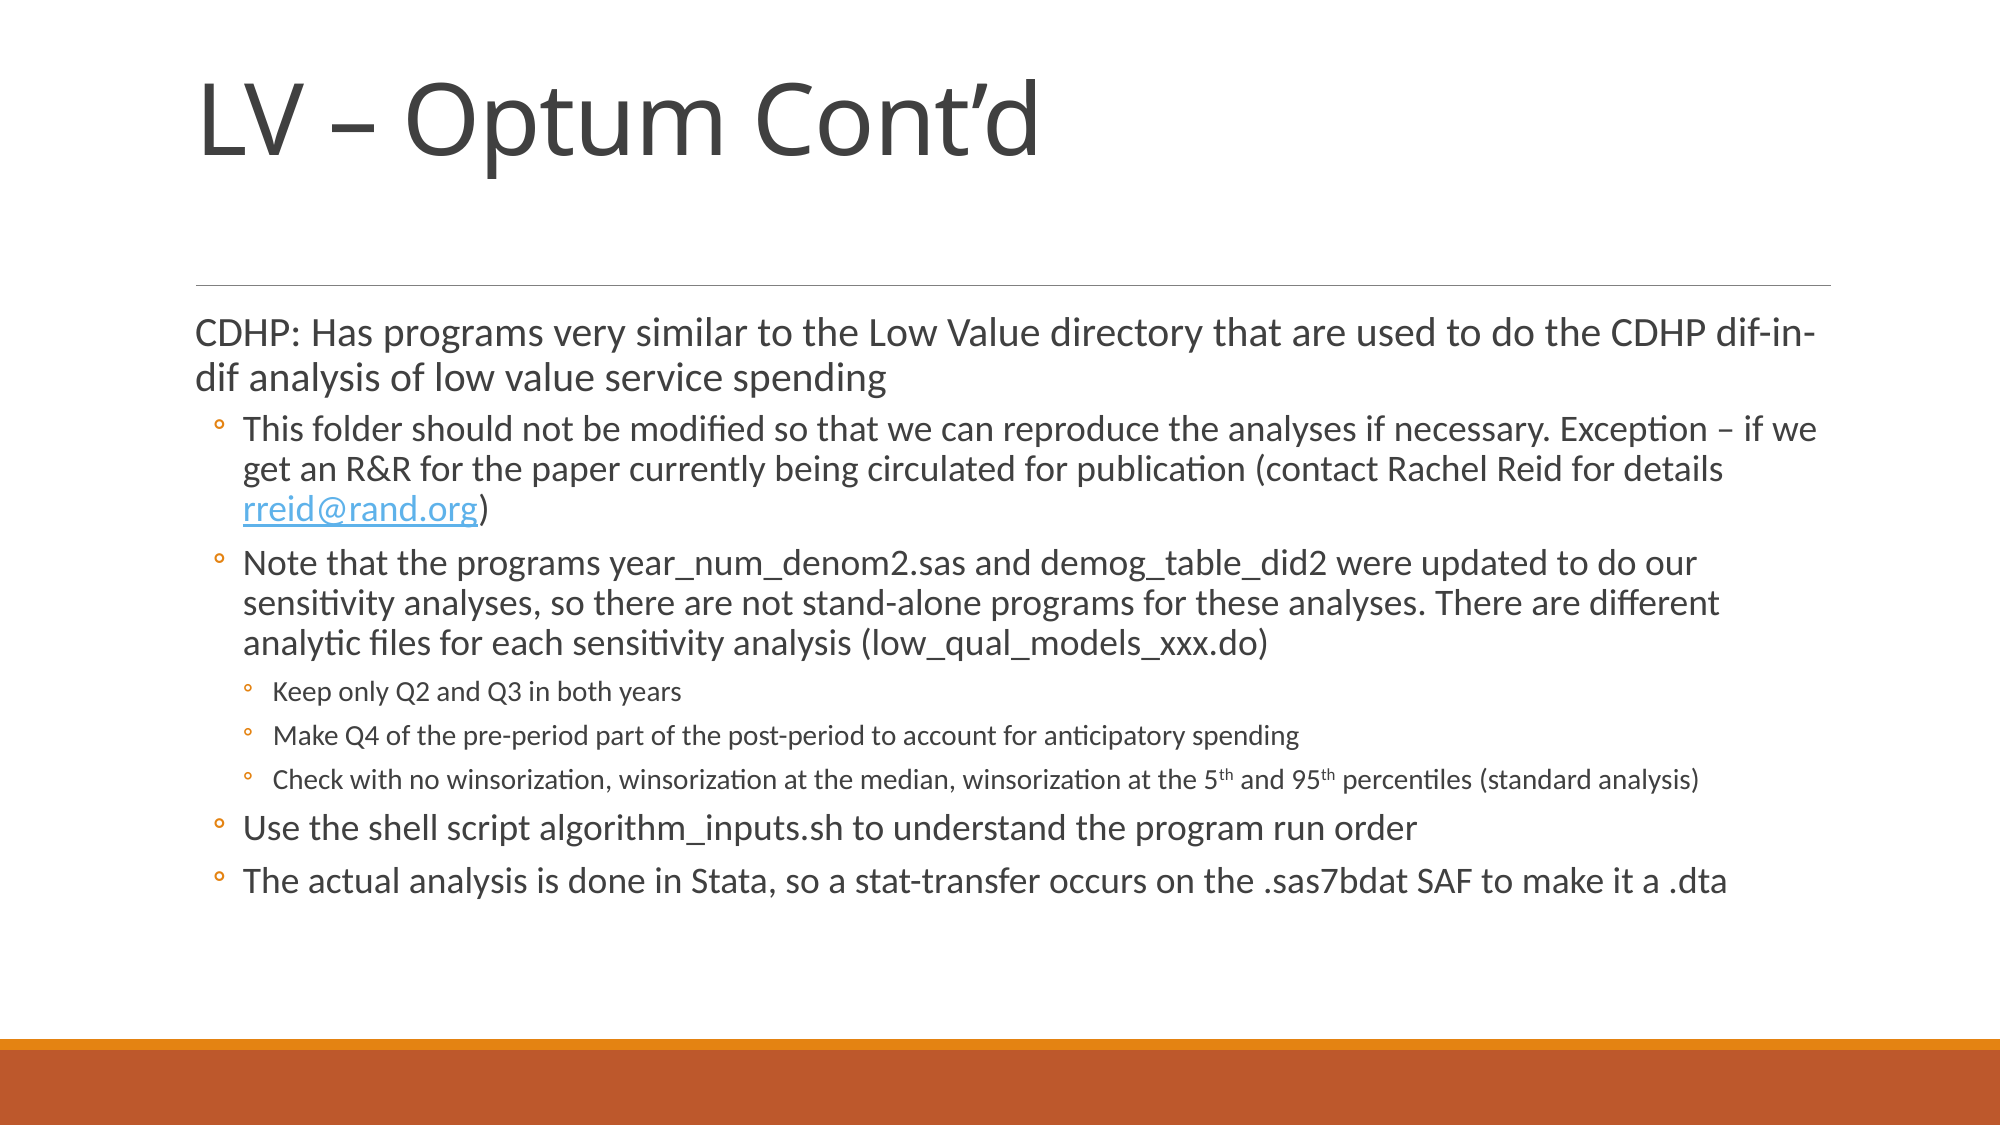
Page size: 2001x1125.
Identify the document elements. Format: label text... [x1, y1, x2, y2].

title LV – Optum Cont’d [180, 47, 1830, 184]
list CDHP: Has programs very similar to the Low Value directory that are used to do the CDHP dif-in-dif analysis of low value service spending This folder should not be modified so that we can reproduce the analyses if necessary. Exception – if we get an R&R for the paper currently being circulated for publication (contact Rachel Reid for details rreid@rand.org) Note that the programs year_num_denom2.sas and demog_table_did2 were updated to do our sensitivity analyses, so there are not stand-alone programs for these analyses. There are different analytic files for each sensitivity analysis (low_qual_models_xxx.do) Keep only Q2 and Q3 in both years Make Q4 of the pre-period part of the post-period to account for anticipatory spending Check with no winsorization, winsorization at the median, winsorization at the 5th and 95th percentiles (standard analysis) Use the shell script algorithm_inputs.sh to understand the program run order The actual analysis is done in Stata, so a stat-transfer occurs on the .sas7bdat SAF to make it a .dta [180, 302, 1830, 963]
